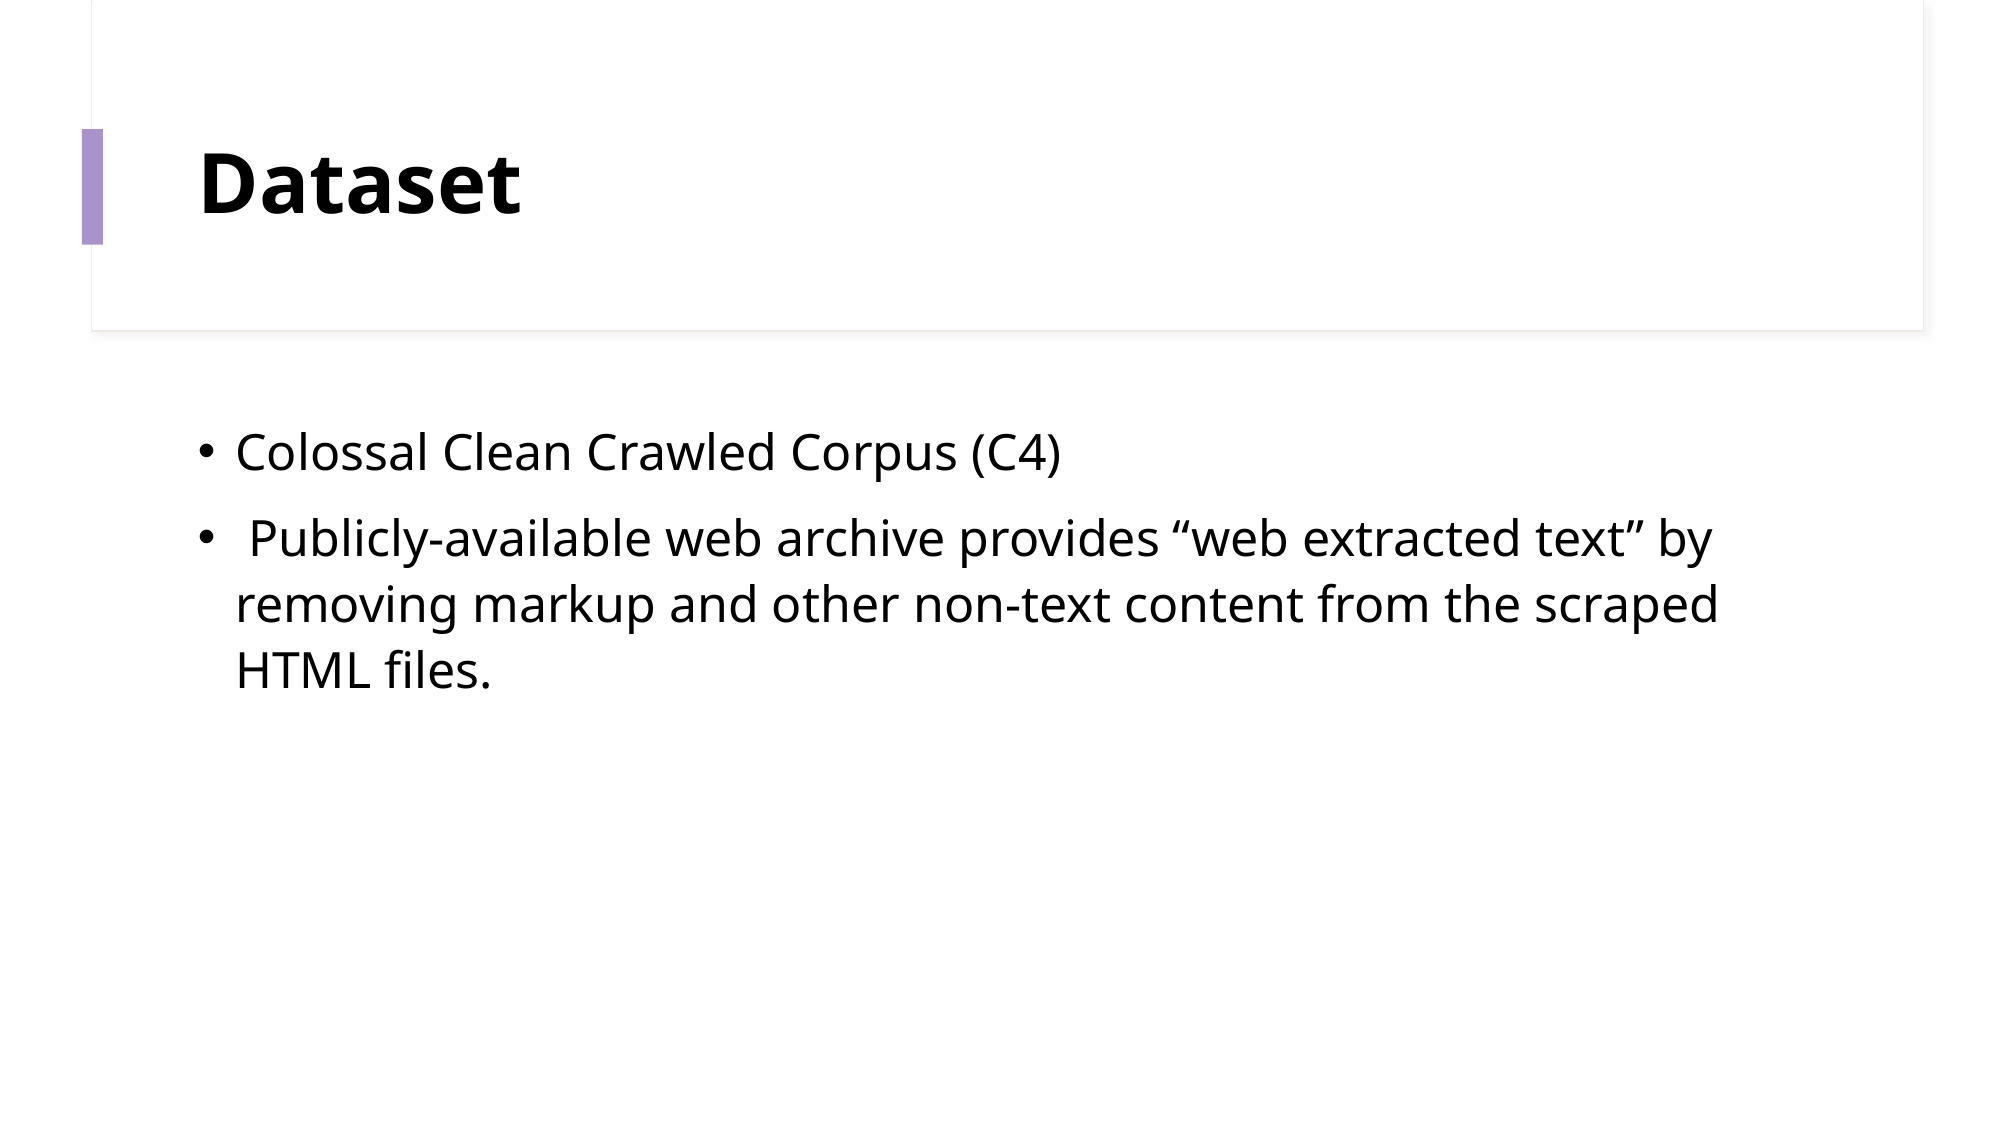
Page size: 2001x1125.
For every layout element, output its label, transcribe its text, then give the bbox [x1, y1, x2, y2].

list Colossal Clean Crawled Corpus (C4) Publicly-available web archive provides “web extracted text” by removing markup and other non-text content from the scraped HTML files. [183, 406, 1851, 1013]
title Dataset [183, 90, 1851, 284]
